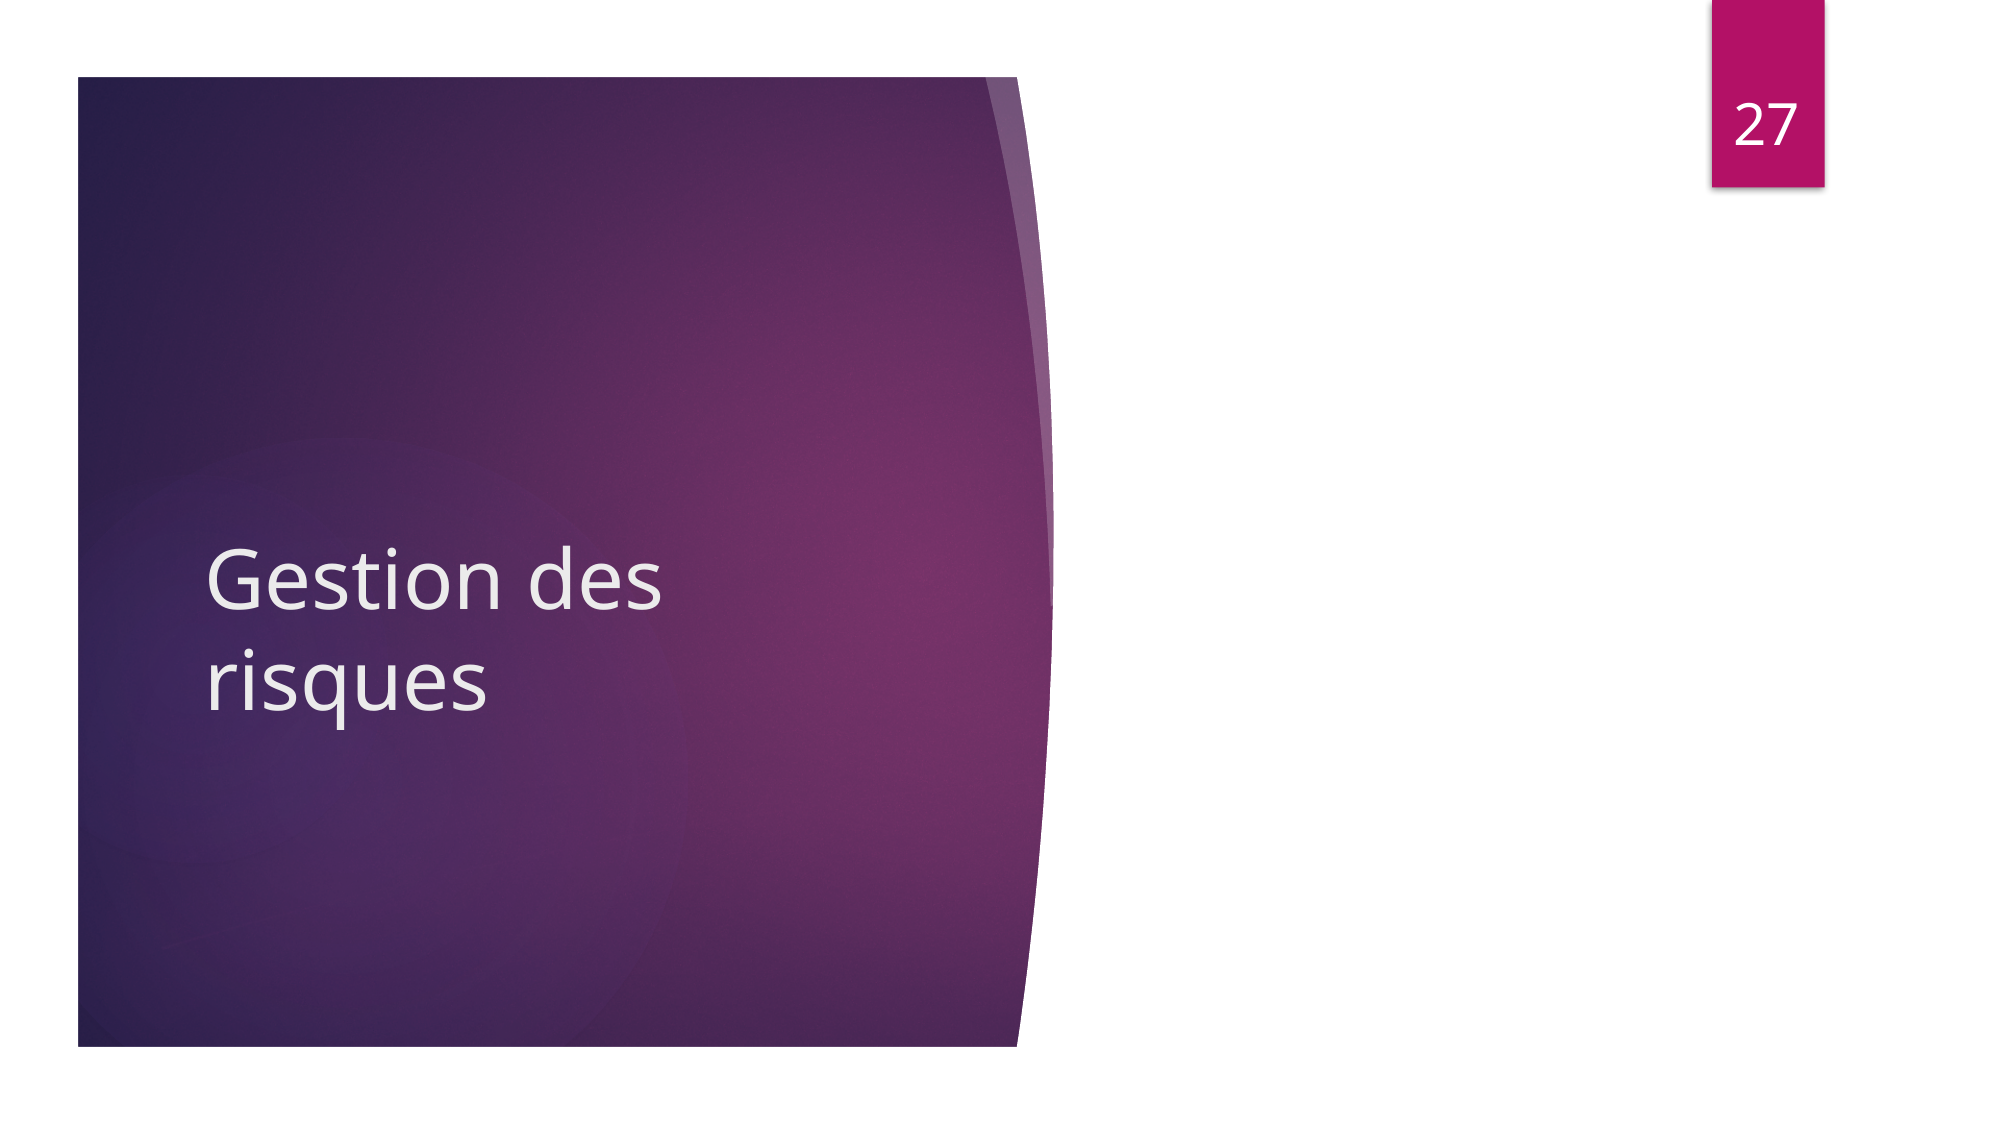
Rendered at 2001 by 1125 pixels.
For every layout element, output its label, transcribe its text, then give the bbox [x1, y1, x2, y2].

title Gestion des risques [189, 439, 904, 814]
slide_number 27 [1698, 48, 1836, 175]
